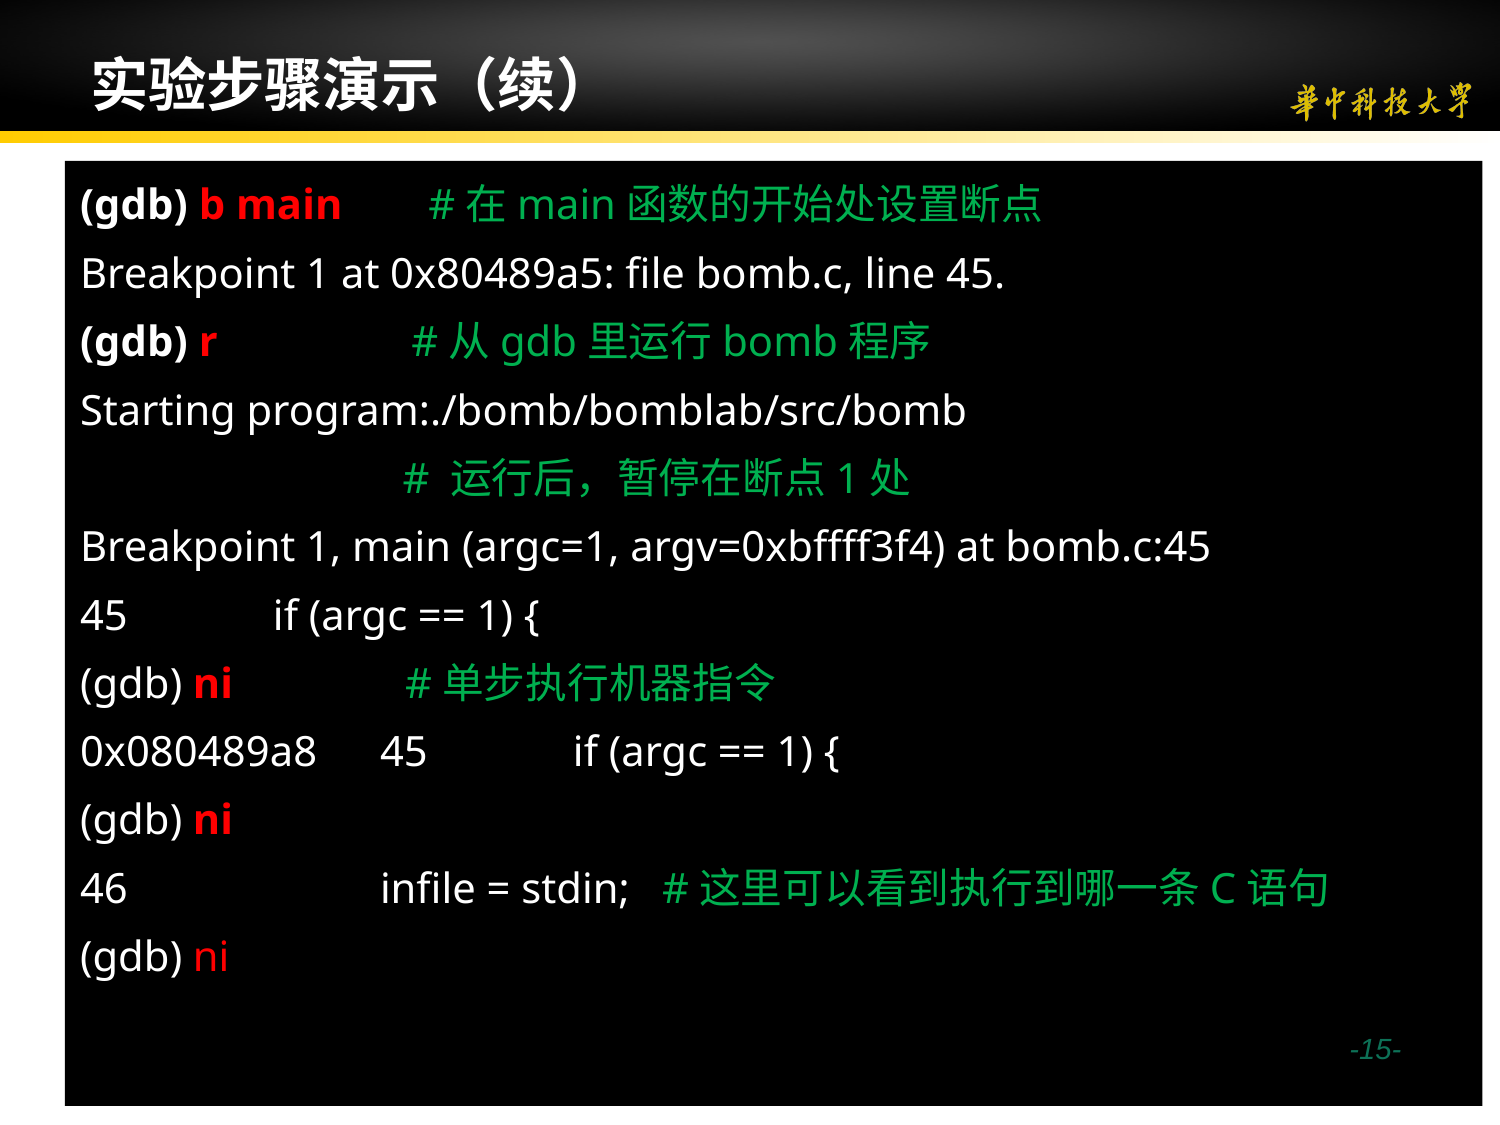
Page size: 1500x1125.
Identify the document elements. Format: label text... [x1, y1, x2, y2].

slide_number -15- [1257, 1023, 1425, 1102]
list (gdb) b main #在main函数的开始处设置断点 Breakpoint 1 at 0x80489a5: file bomb.c, line 45. (gdb) r #从gdb里运行bomb程序 Starting program:./bomb/bomblab/src/bomb # 运行后，暂停在断点1处 Breakpoint 1, main (argc=1, argv=0xbffff3f4) at bomb.c:45 45 if (argc == 1) { (gdb) ni #单步执行机器指令 0x080489a8 45 if (argc == 1) { (gdb) ni 46 infile = stdin; #这里可以看到执行到哪一条C语句 (gdb) ni [64, 160, 1483, 1107]
title 实验步骤演示（续） [74, 34, 1426, 131]
picture [0, 0, 1500, 131]
